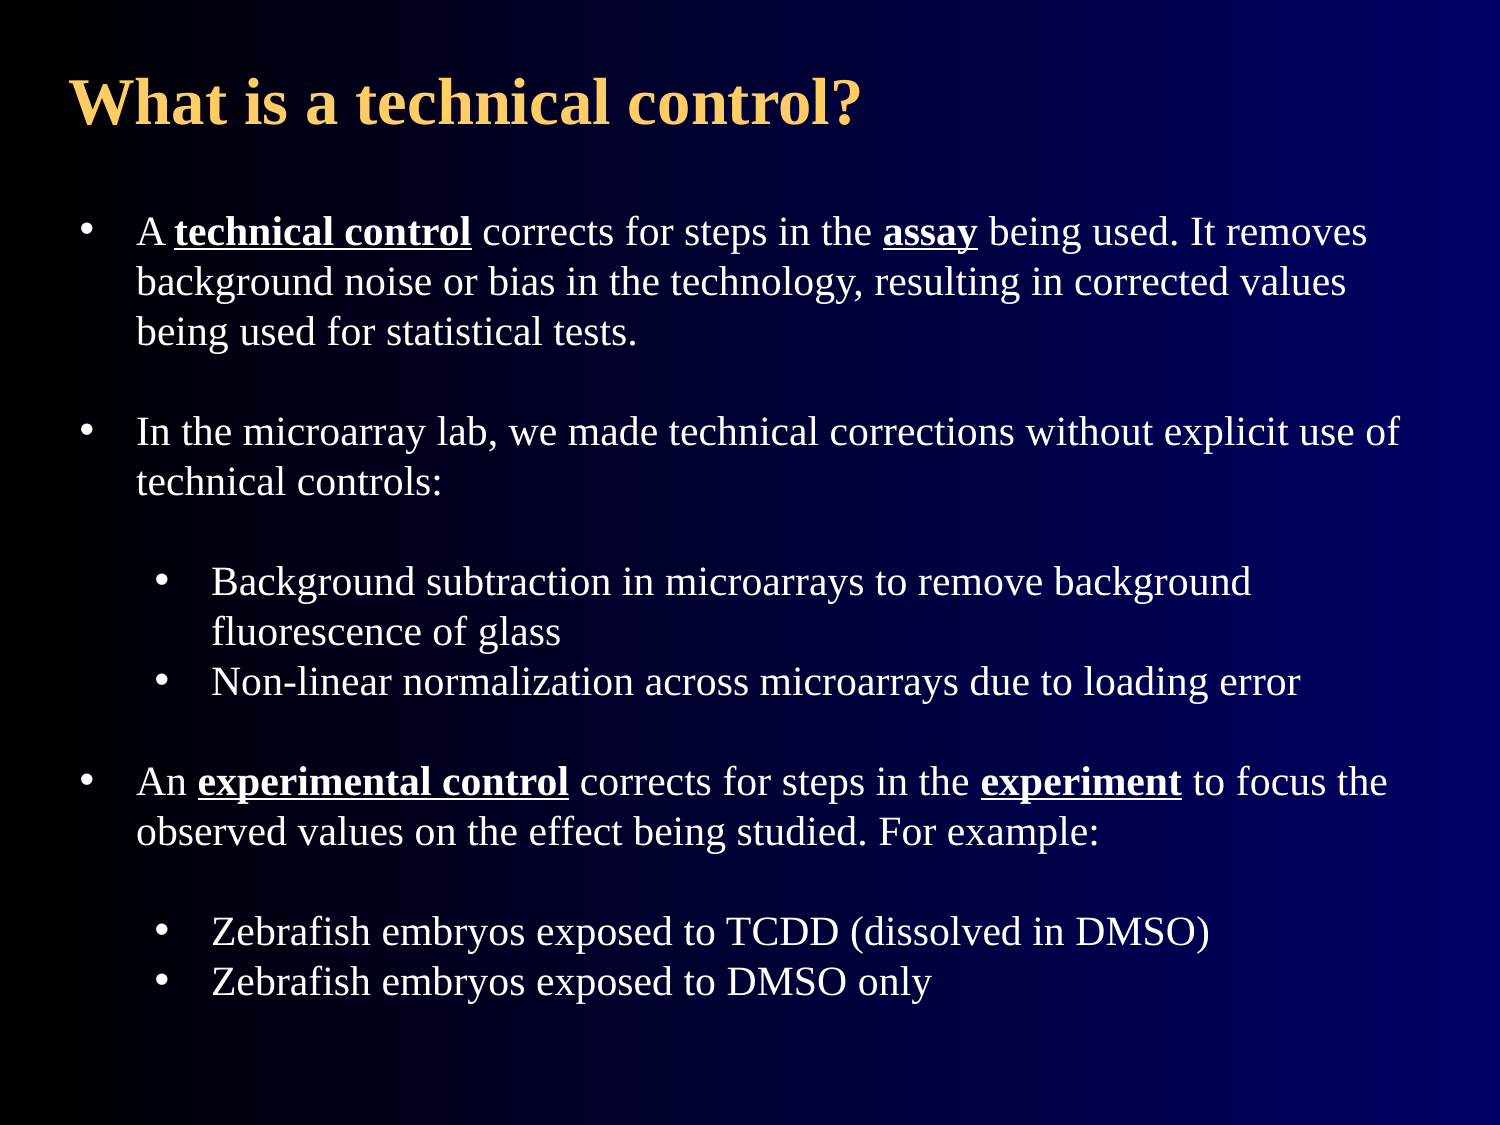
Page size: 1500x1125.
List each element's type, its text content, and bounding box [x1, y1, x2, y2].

title What is a technical control? [52, 0, 1459, 225]
text_box A technical control corrects for steps in the assay being used. It removes background noise or bias in the technology, resulting in corrected values being used for statistical tests. In the microarray lab, we made technical corrections without explicit use of technical controls: Background subtraction in microarrays to remove background fluorescence of glass Non-linear normalization across microarrays due to loading error An experimental control corrects for steps in the experiment to focus the observed values on the effect being studied. For example: Zebrafish embryos exposed to TCDD (dissolved in DMSO) Zebrafish embryos exposed to DMSO only [64, 196, 1436, 1012]
